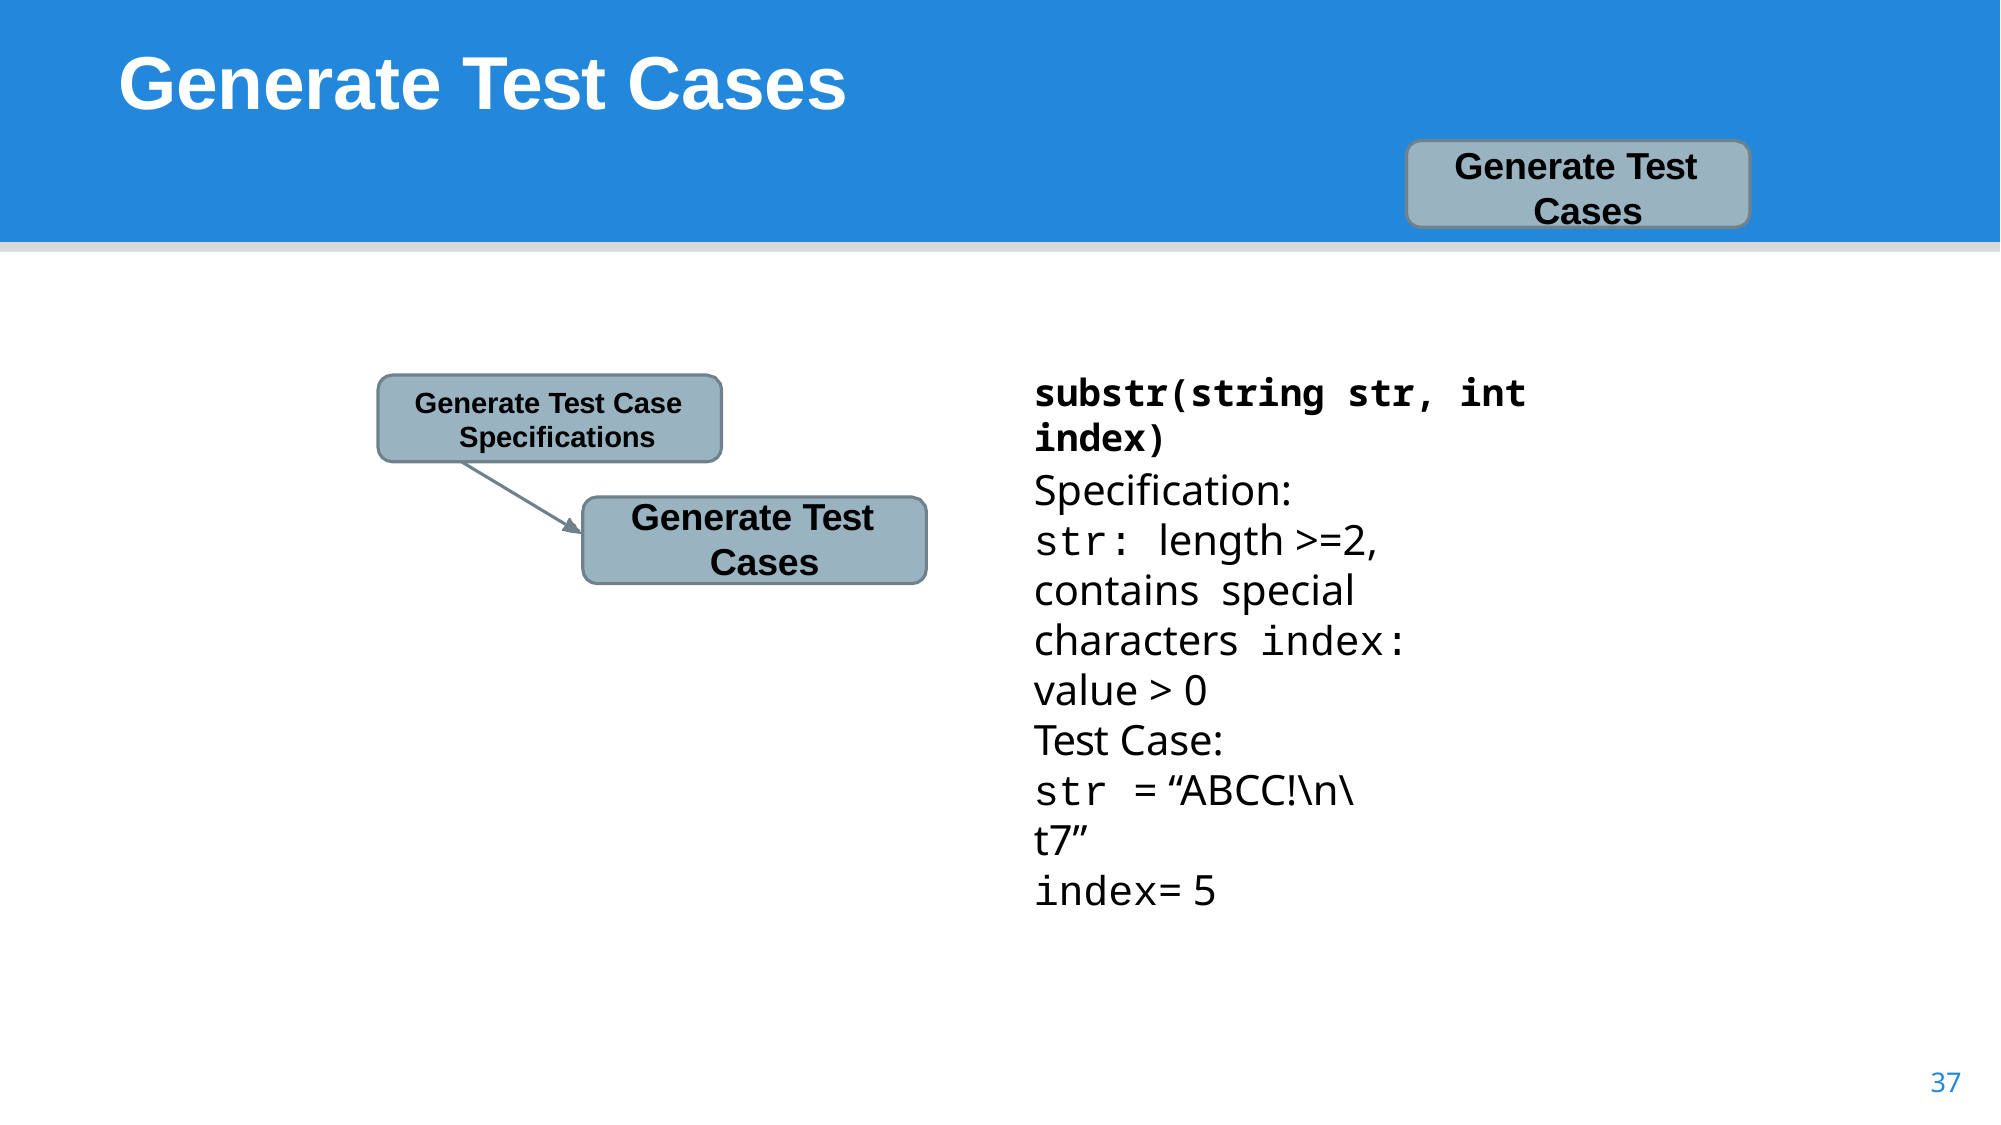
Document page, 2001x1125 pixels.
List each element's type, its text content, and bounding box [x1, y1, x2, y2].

text_box substr(string str, int index) [1031, 366, 1633, 459]
title Generate Test Cases [115, 32, 1884, 223]
slide_number 37 [1924, 1064, 1982, 1125]
text_box Specification: str: length >=2, contains special characters index: value > 0 [1031, 461, 1523, 715]
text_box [580, 495, 929, 586]
text_box Test Case: str = “ABCC!\n\t7” index= 5 [1031, 711, 1395, 915]
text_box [376, 373, 724, 464]
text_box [459, 460, 581, 535]
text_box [1404, 140, 1752, 231]
